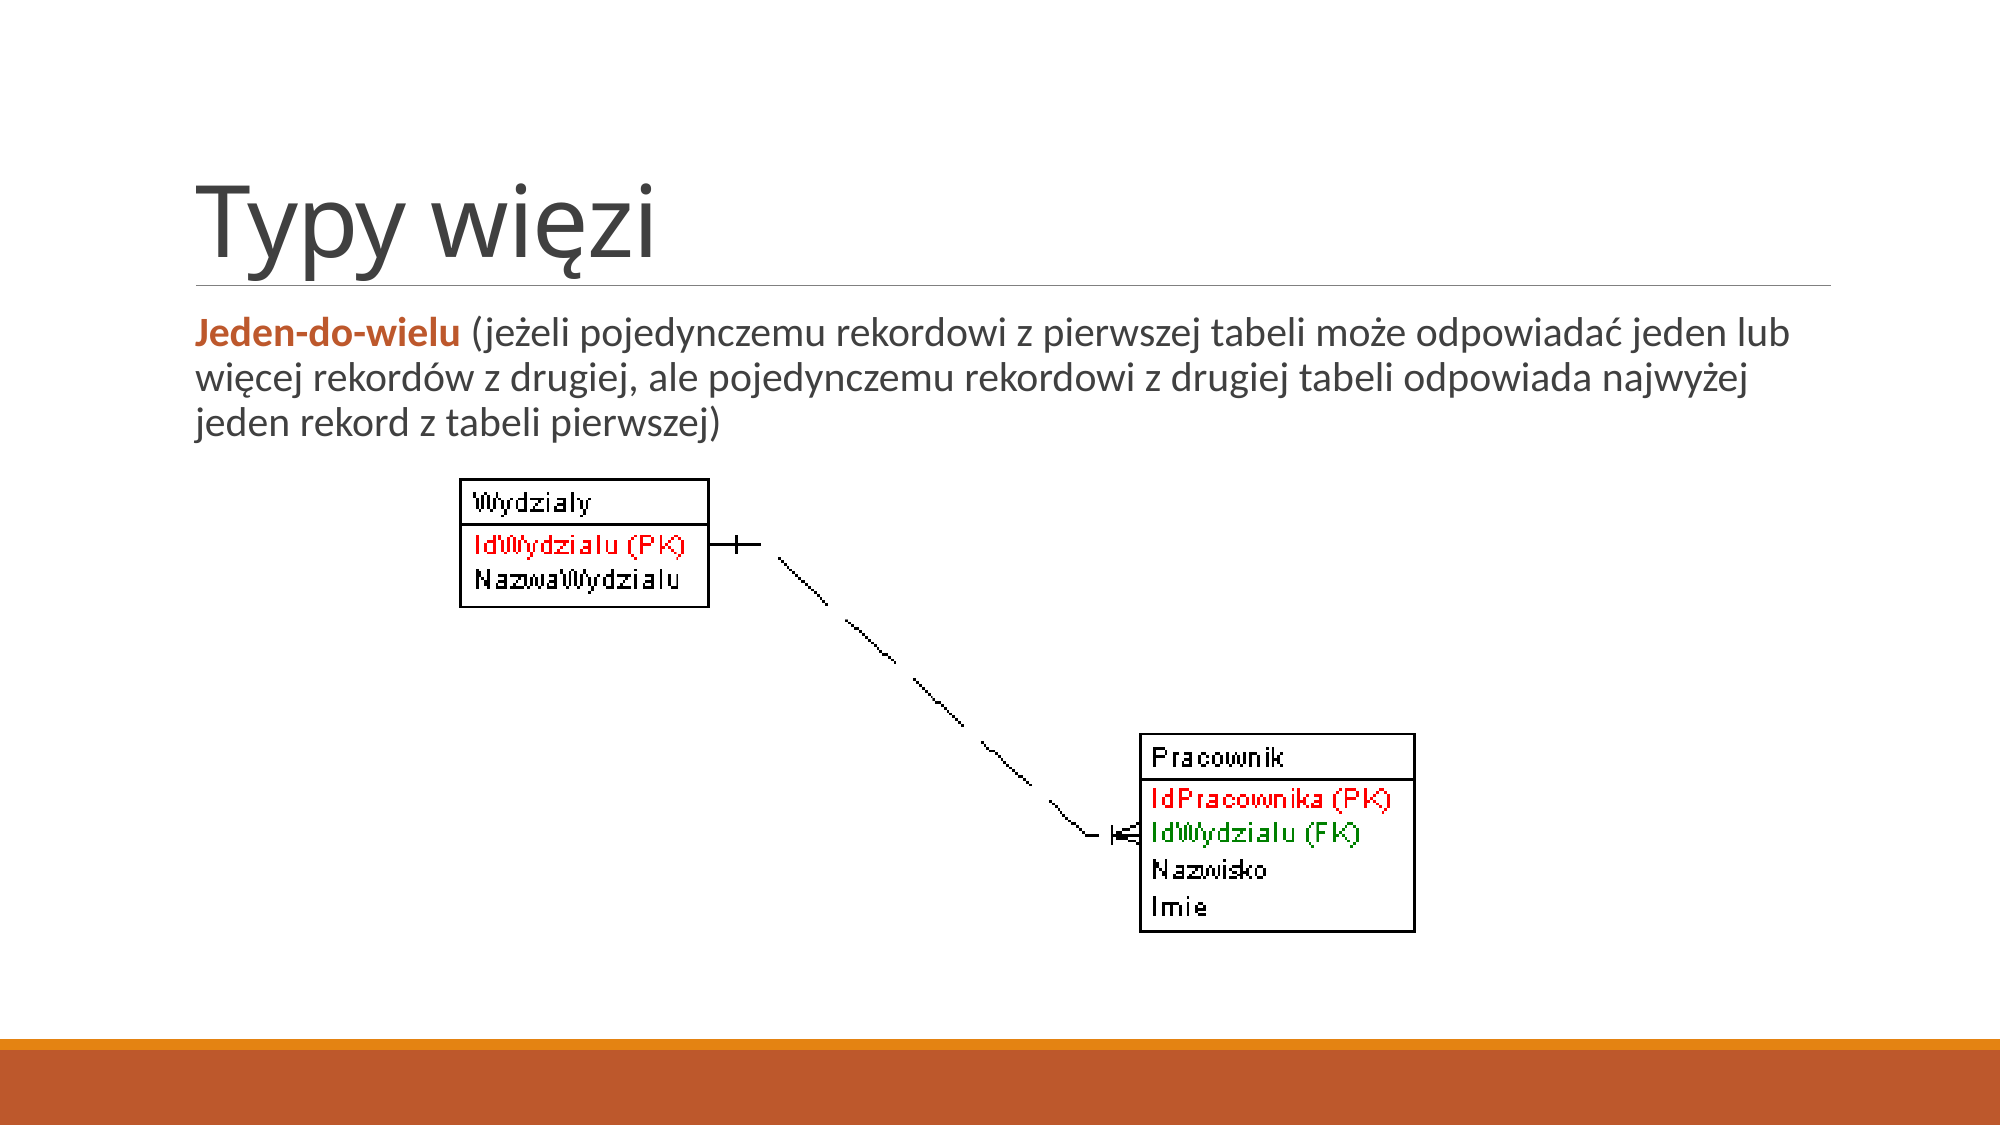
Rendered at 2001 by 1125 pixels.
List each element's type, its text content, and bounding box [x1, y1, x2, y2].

list Jeden-do-wielu (jeżeli pojedynczemu rekordowi z pierwszej tabeli może odpowiadać jeden lub więcej rekordów z drugiej, ale pojedynczemu rekordowi z drugiej tabeli odpowiada najwyżej jeden rekord z tabeli pierwszej) [180, 302, 1830, 963]
title Typy więzi [180, 47, 1830, 285]
picture [419, 453, 1446, 953]
